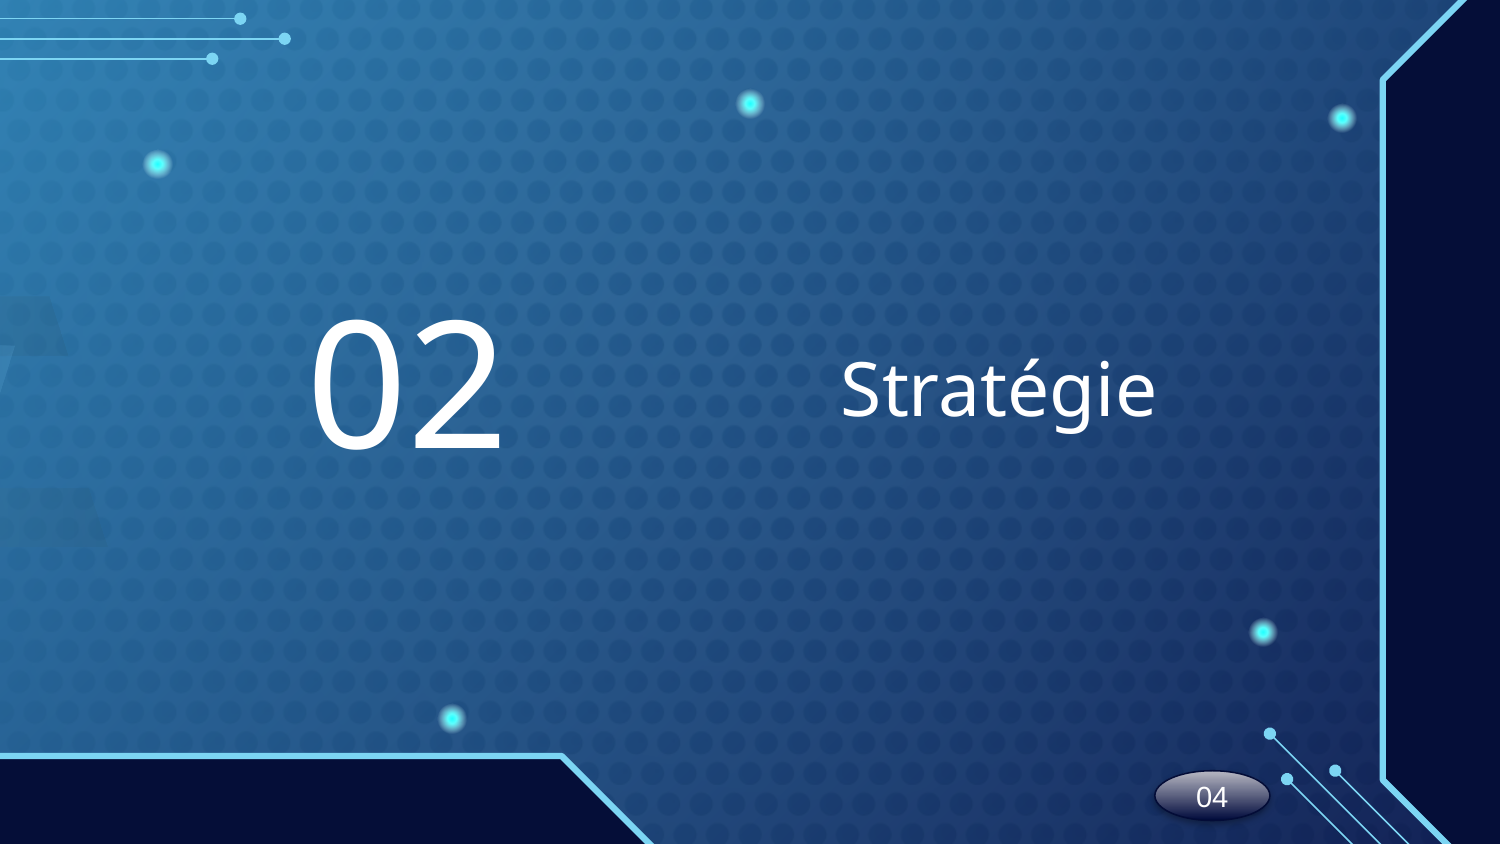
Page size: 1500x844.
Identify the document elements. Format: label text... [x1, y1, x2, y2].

title Stratégie [663, 310, 1336, 462]
text_box 04 [1154, 769, 1271, 822]
title 02 [245, 274, 571, 481]
